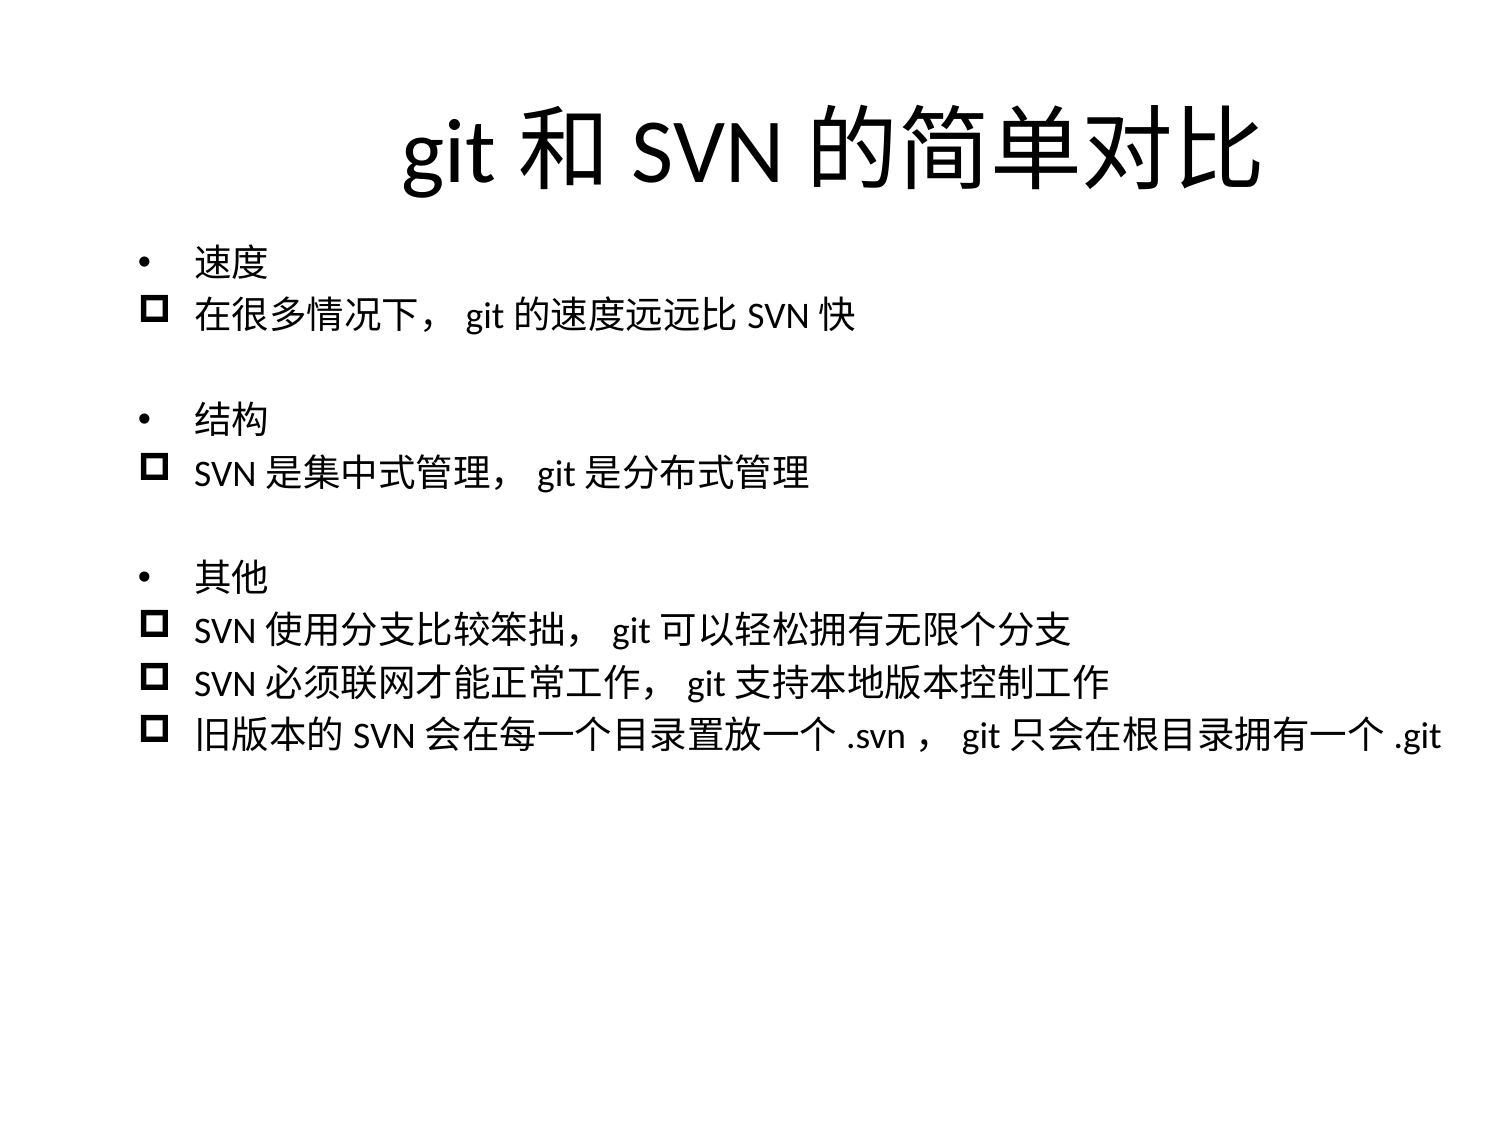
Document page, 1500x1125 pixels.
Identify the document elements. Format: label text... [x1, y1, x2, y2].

list 速度 在很多情况下，git的速度远远比SVN快 结构 SVN是集中式管理，git是分布式管理 其他 SVN使用分支比较笨拙，git可以轻松拥有无限个分支 SVN必须联网才能正常工作，git支持本地版本控制工作 旧版本的SVN会在每一个目录置放一个.svn，git只会在根目录拥有一个.git [122, 231, 1500, 1051]
title git和SVN的简单对比 [166, 77, 1500, 214]
